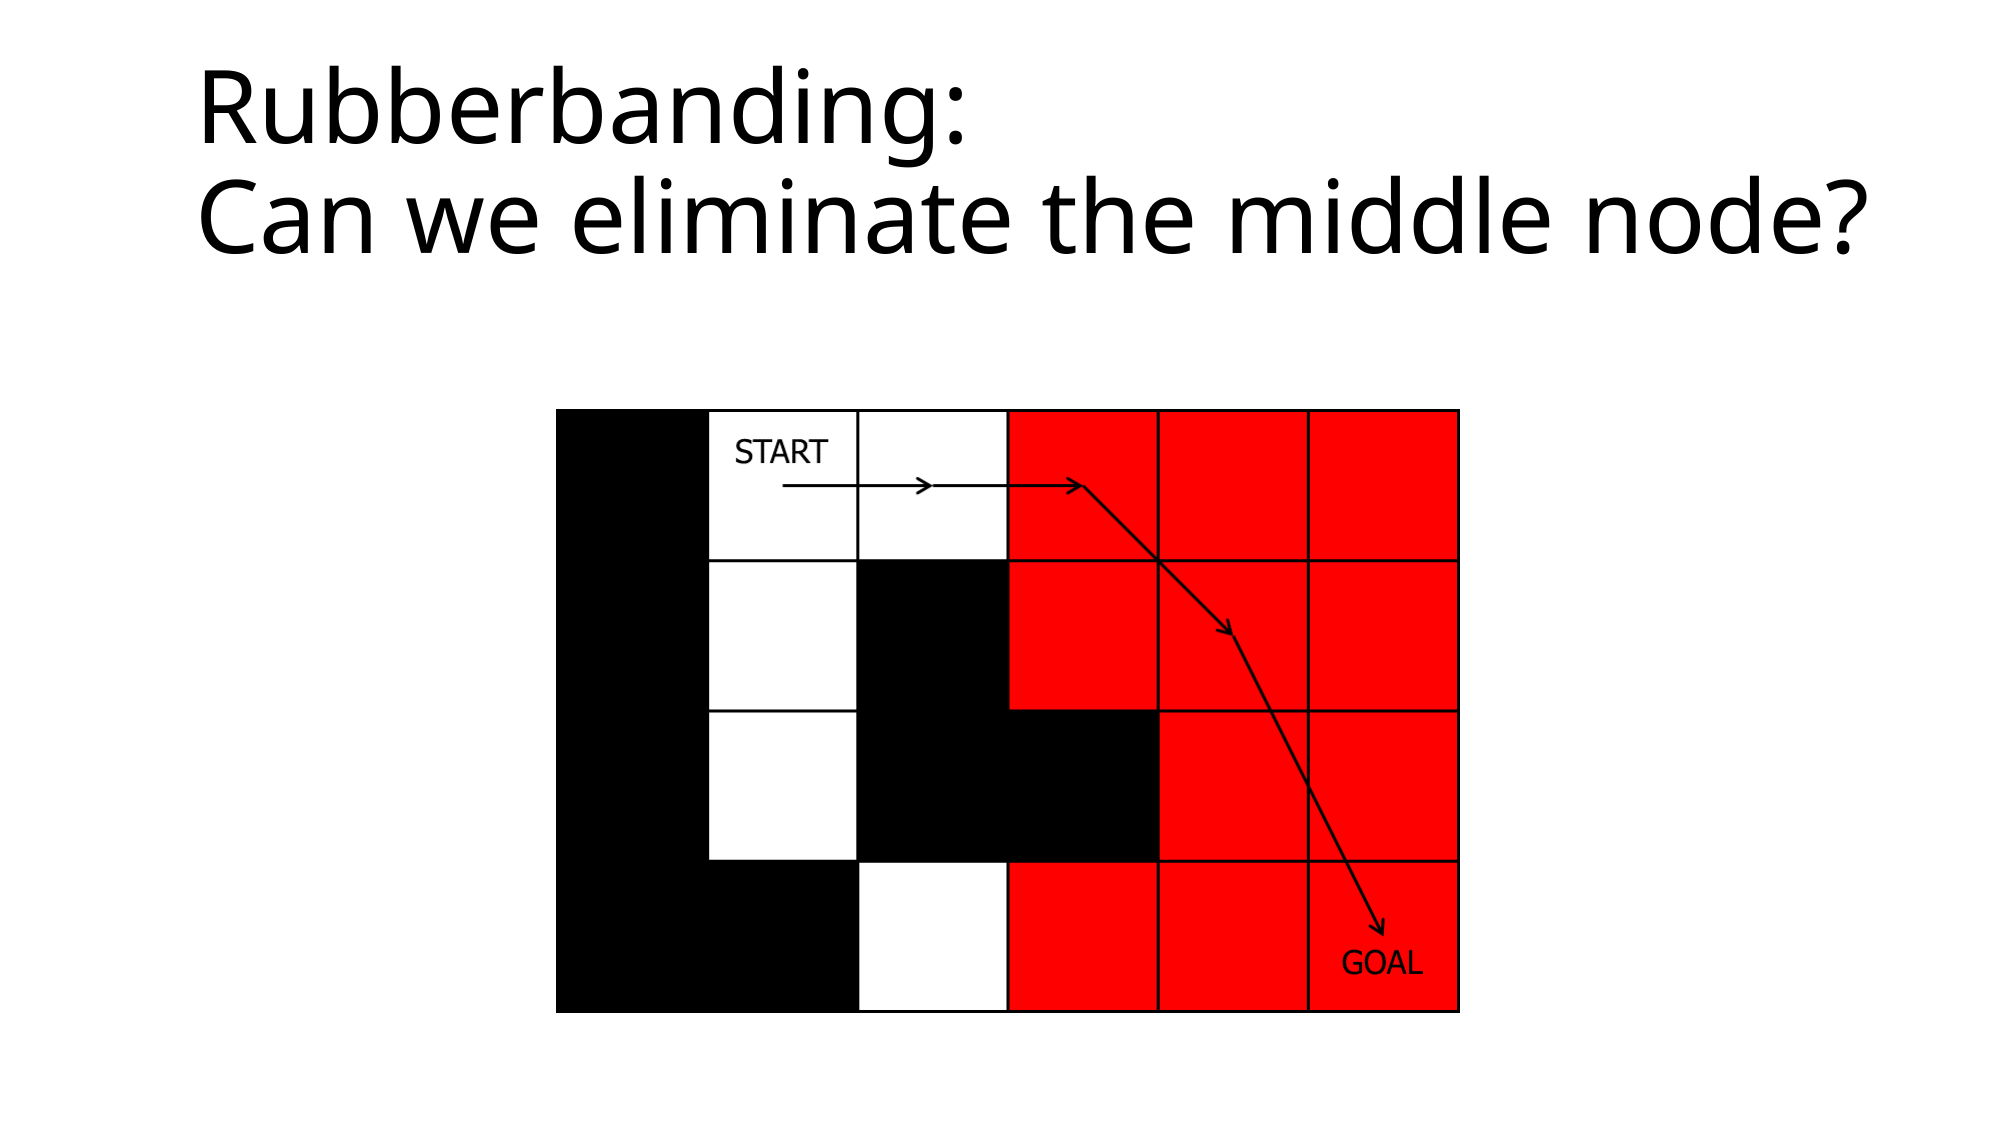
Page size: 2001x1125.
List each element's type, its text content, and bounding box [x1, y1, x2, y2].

picture [556, 409, 1460, 1013]
title Rubberbanding: Can we eliminate the middle node? [179, 47, 1963, 285]
